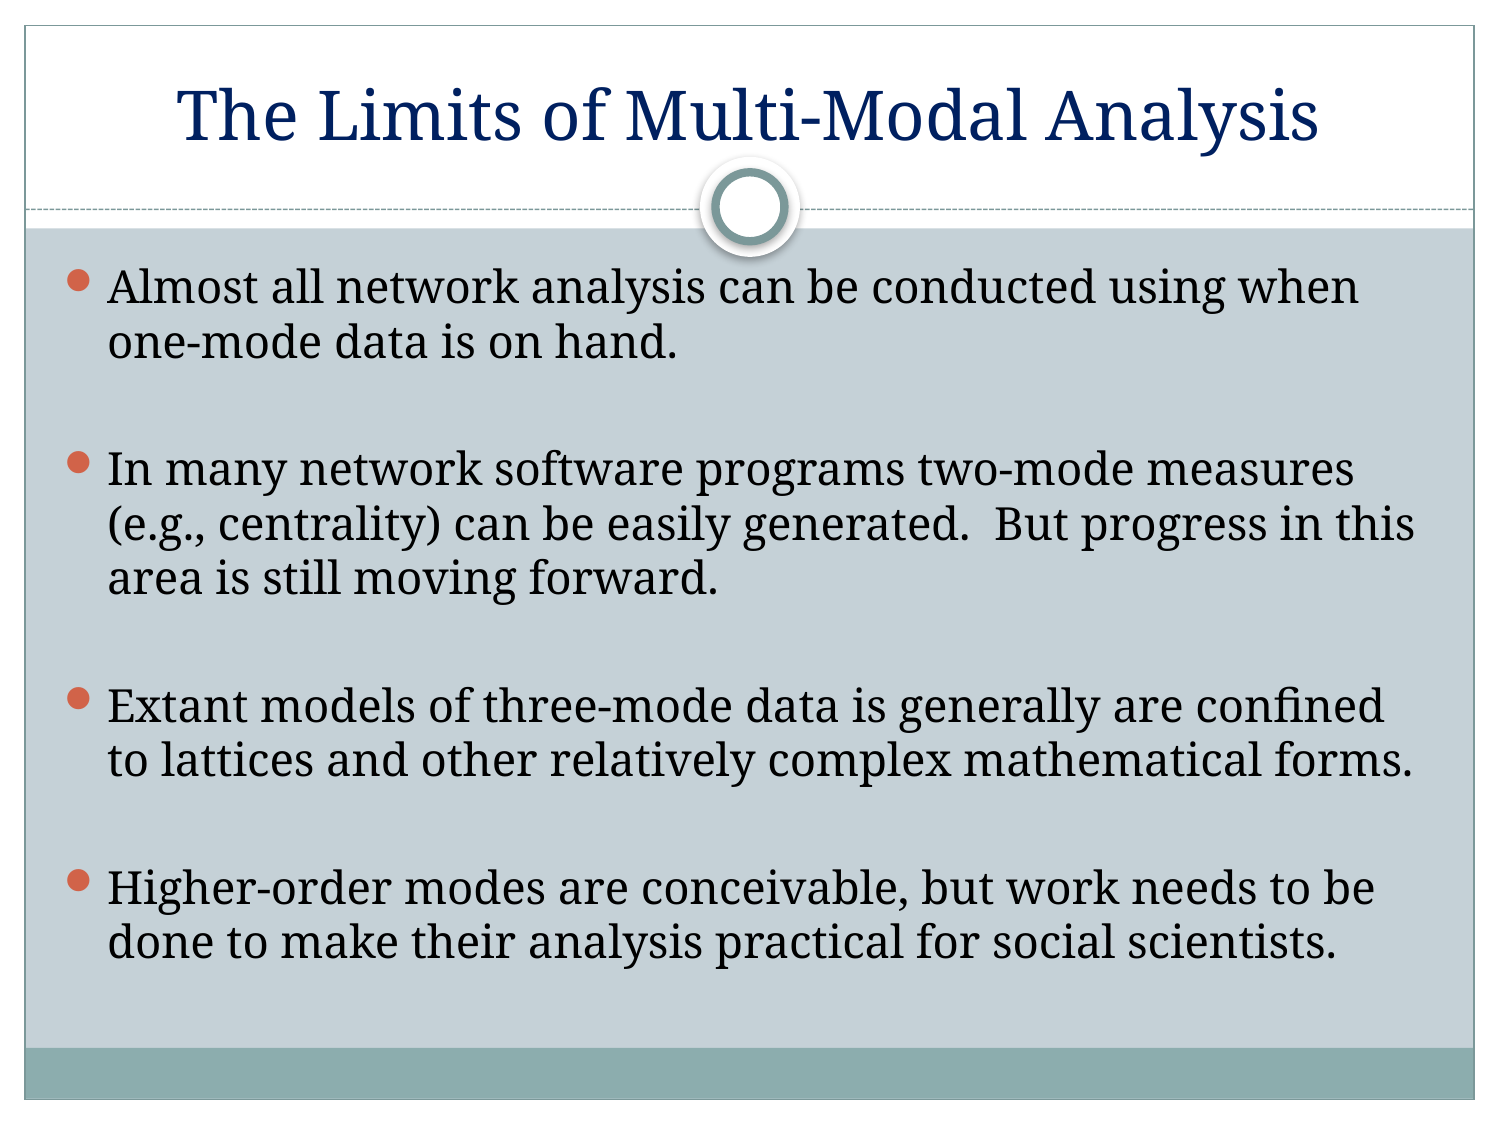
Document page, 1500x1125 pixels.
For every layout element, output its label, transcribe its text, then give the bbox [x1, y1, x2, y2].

list Almost all network analysis can be conducted using when one-mode data is on hand. In many network software programs two-mode measures (e.g., centrality) can be easily generated. But progress in this area is still moving forward. Extant models of three-mode data is generally are confined to lattices and other relatively complex mathematical forms. Higher-order modes are conceivable, but work needs to be done to make their analysis practical for social scientists. [49, 250, 1445, 1001]
title The Limits of Multi-Modal Analysis [49, 37, 1450, 162]
